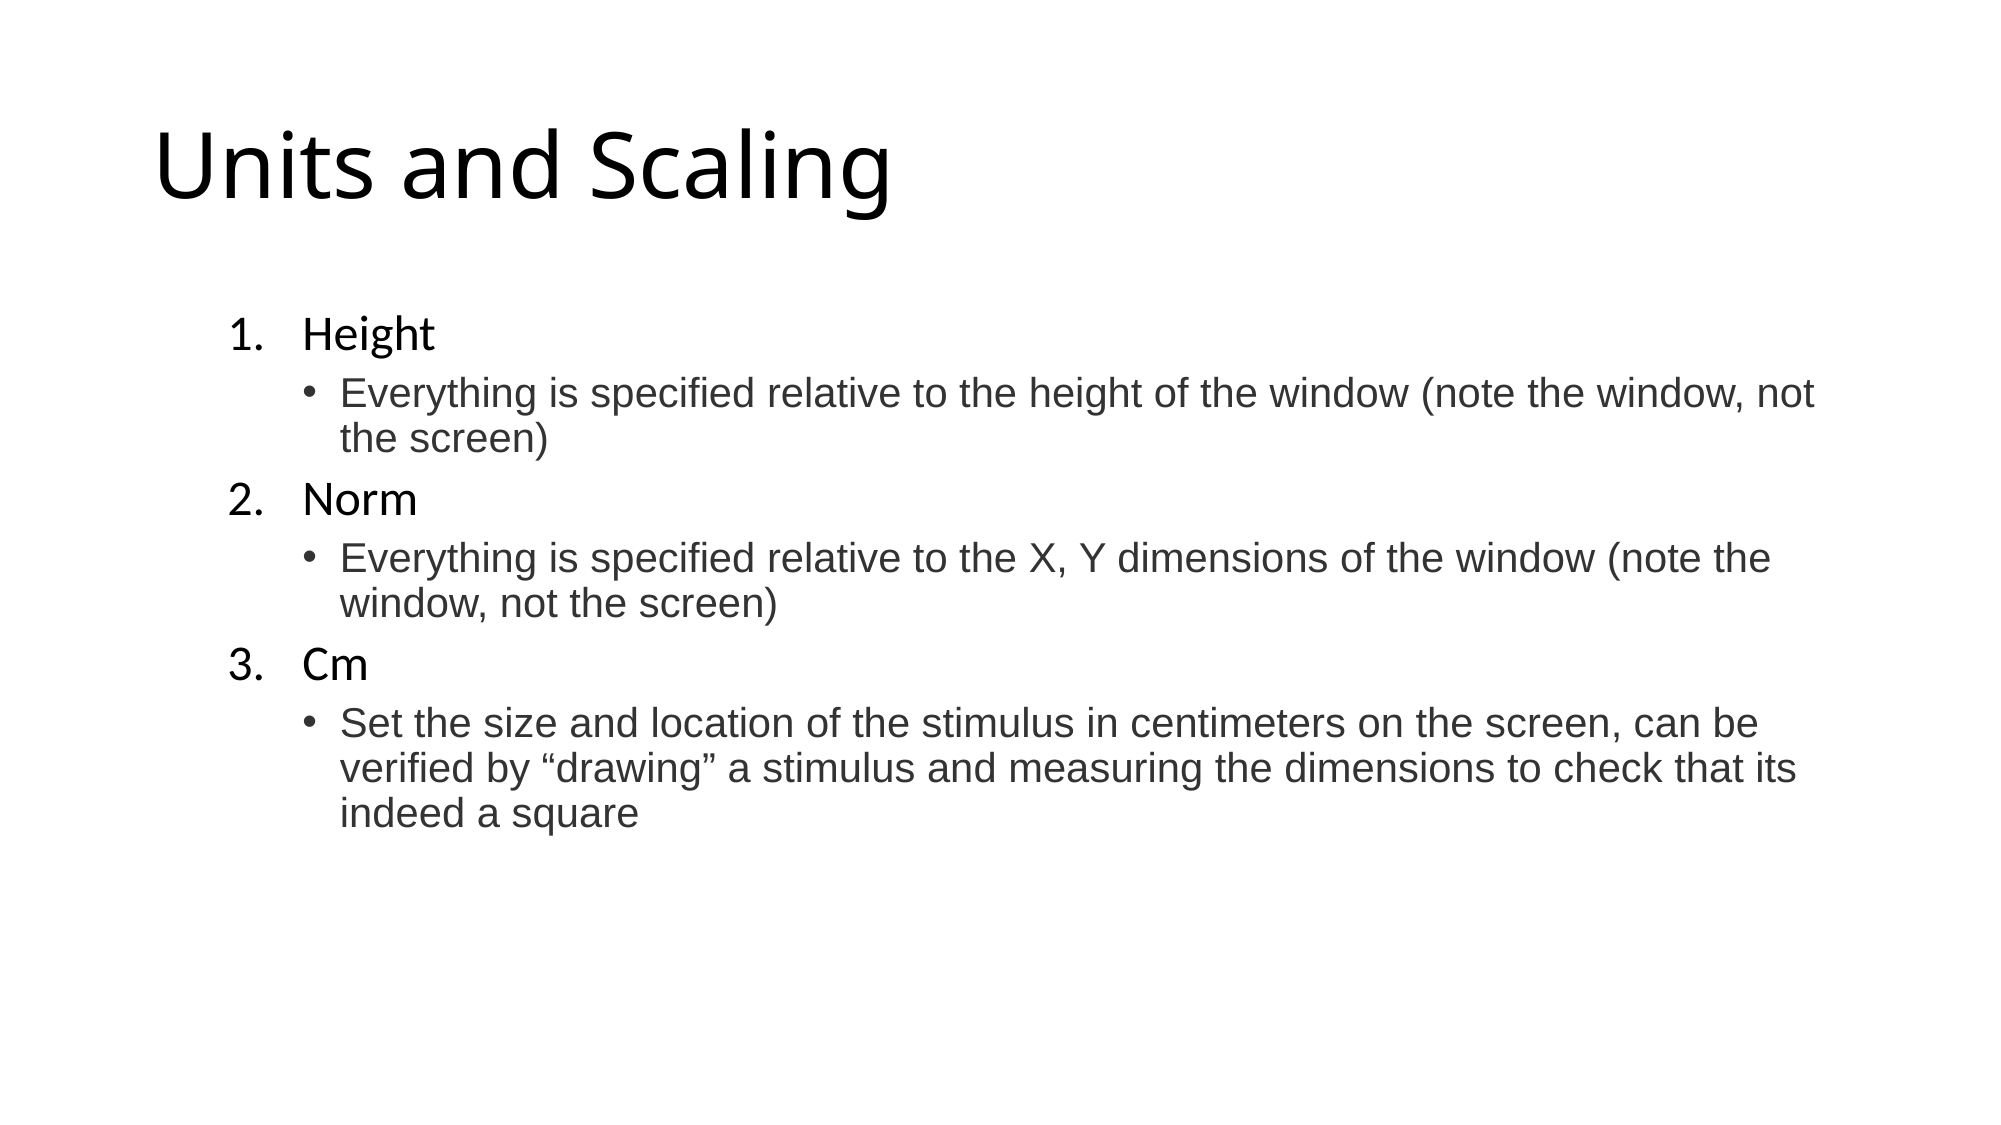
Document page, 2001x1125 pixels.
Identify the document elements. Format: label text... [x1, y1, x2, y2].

title Units and Scaling [137, 59, 1863, 278]
list Height Everything is specified relative to the height of the window (note the window, not the screen) Norm Everything is specified relative to the X, Y dimensions of the window (note the window, not the screen) Cm Set the size and location of the stimulus in centimeters on the screen, can be verified by “drawing” a stimulus and measuring the dimensions to check that its indeed a square [137, 299, 1863, 1014]
